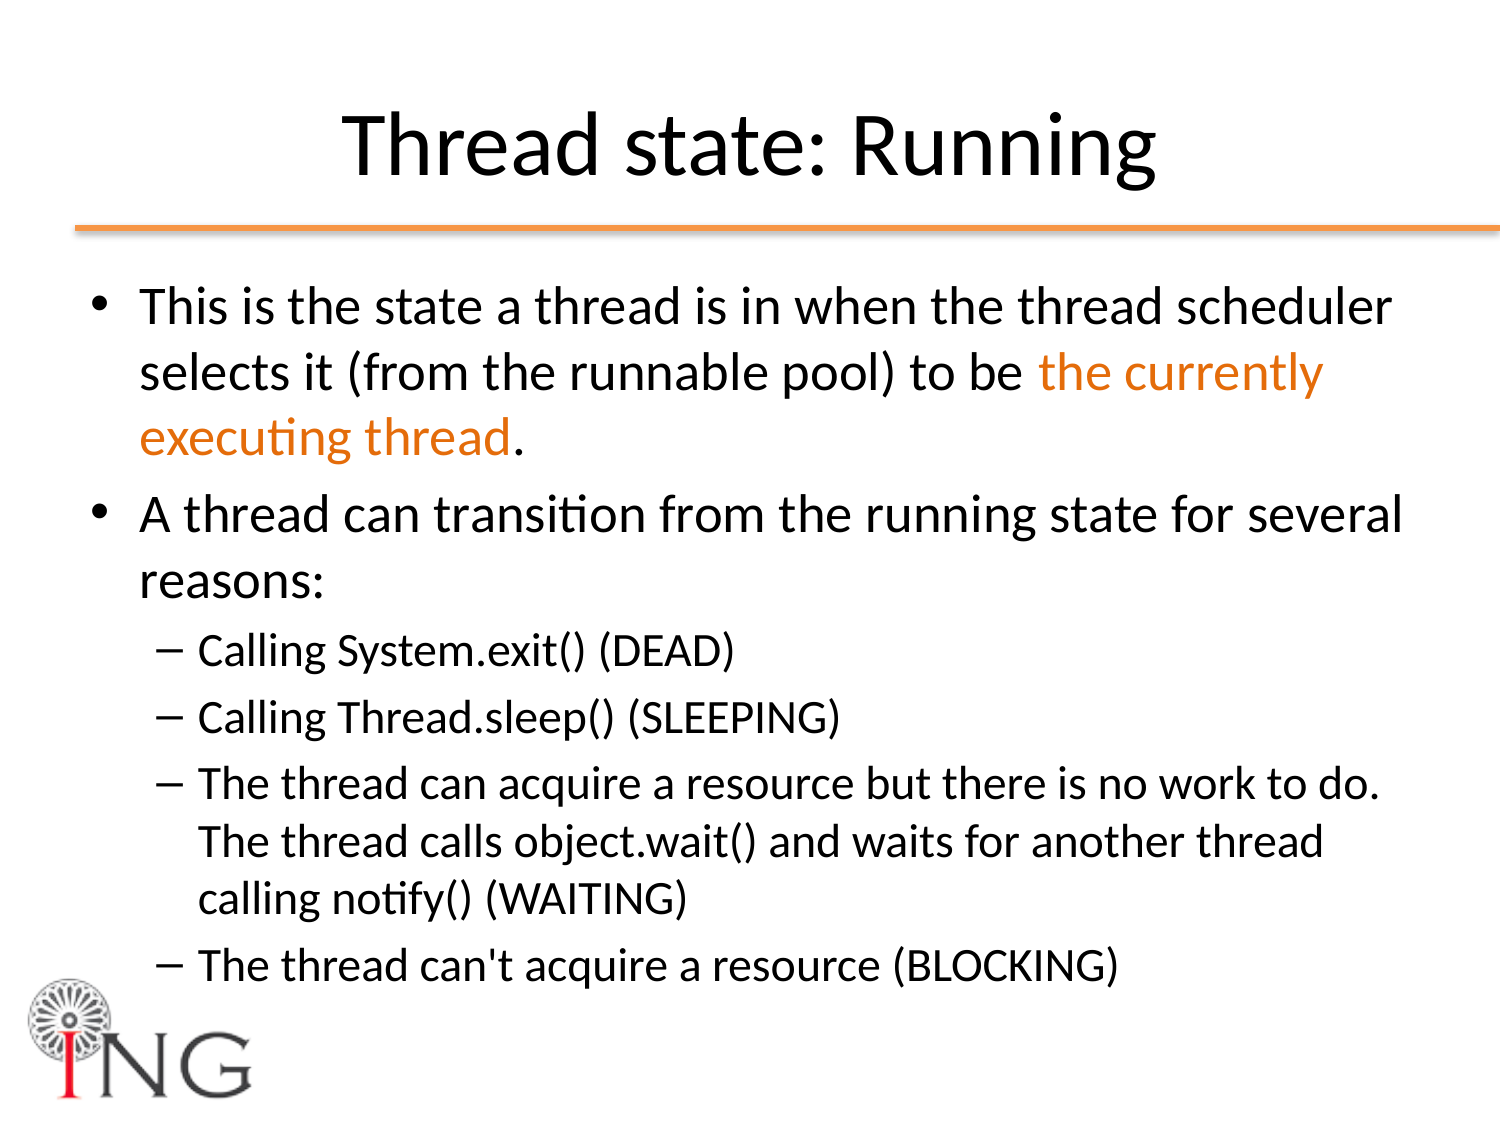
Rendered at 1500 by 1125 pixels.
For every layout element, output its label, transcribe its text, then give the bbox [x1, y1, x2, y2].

list This is the state a thread is in when the thread scheduler selects it (from the runnable pool) to be the currently executing thread. A thread can transition from the running state for several reasons: Calling System.exit() (DEAD) Calling Thread.sleep() (SLEEPING) The thread can acquire a resource but there is no work to do. The thread calls object.wait() and waits for another thread calling notify() (WAITING) The thread can't acquire a resource (BLOCKING) [75, 262, 1425, 1005]
picture [3, 956, 281, 1125]
title Thread state: Running [75, 45, 1425, 233]
